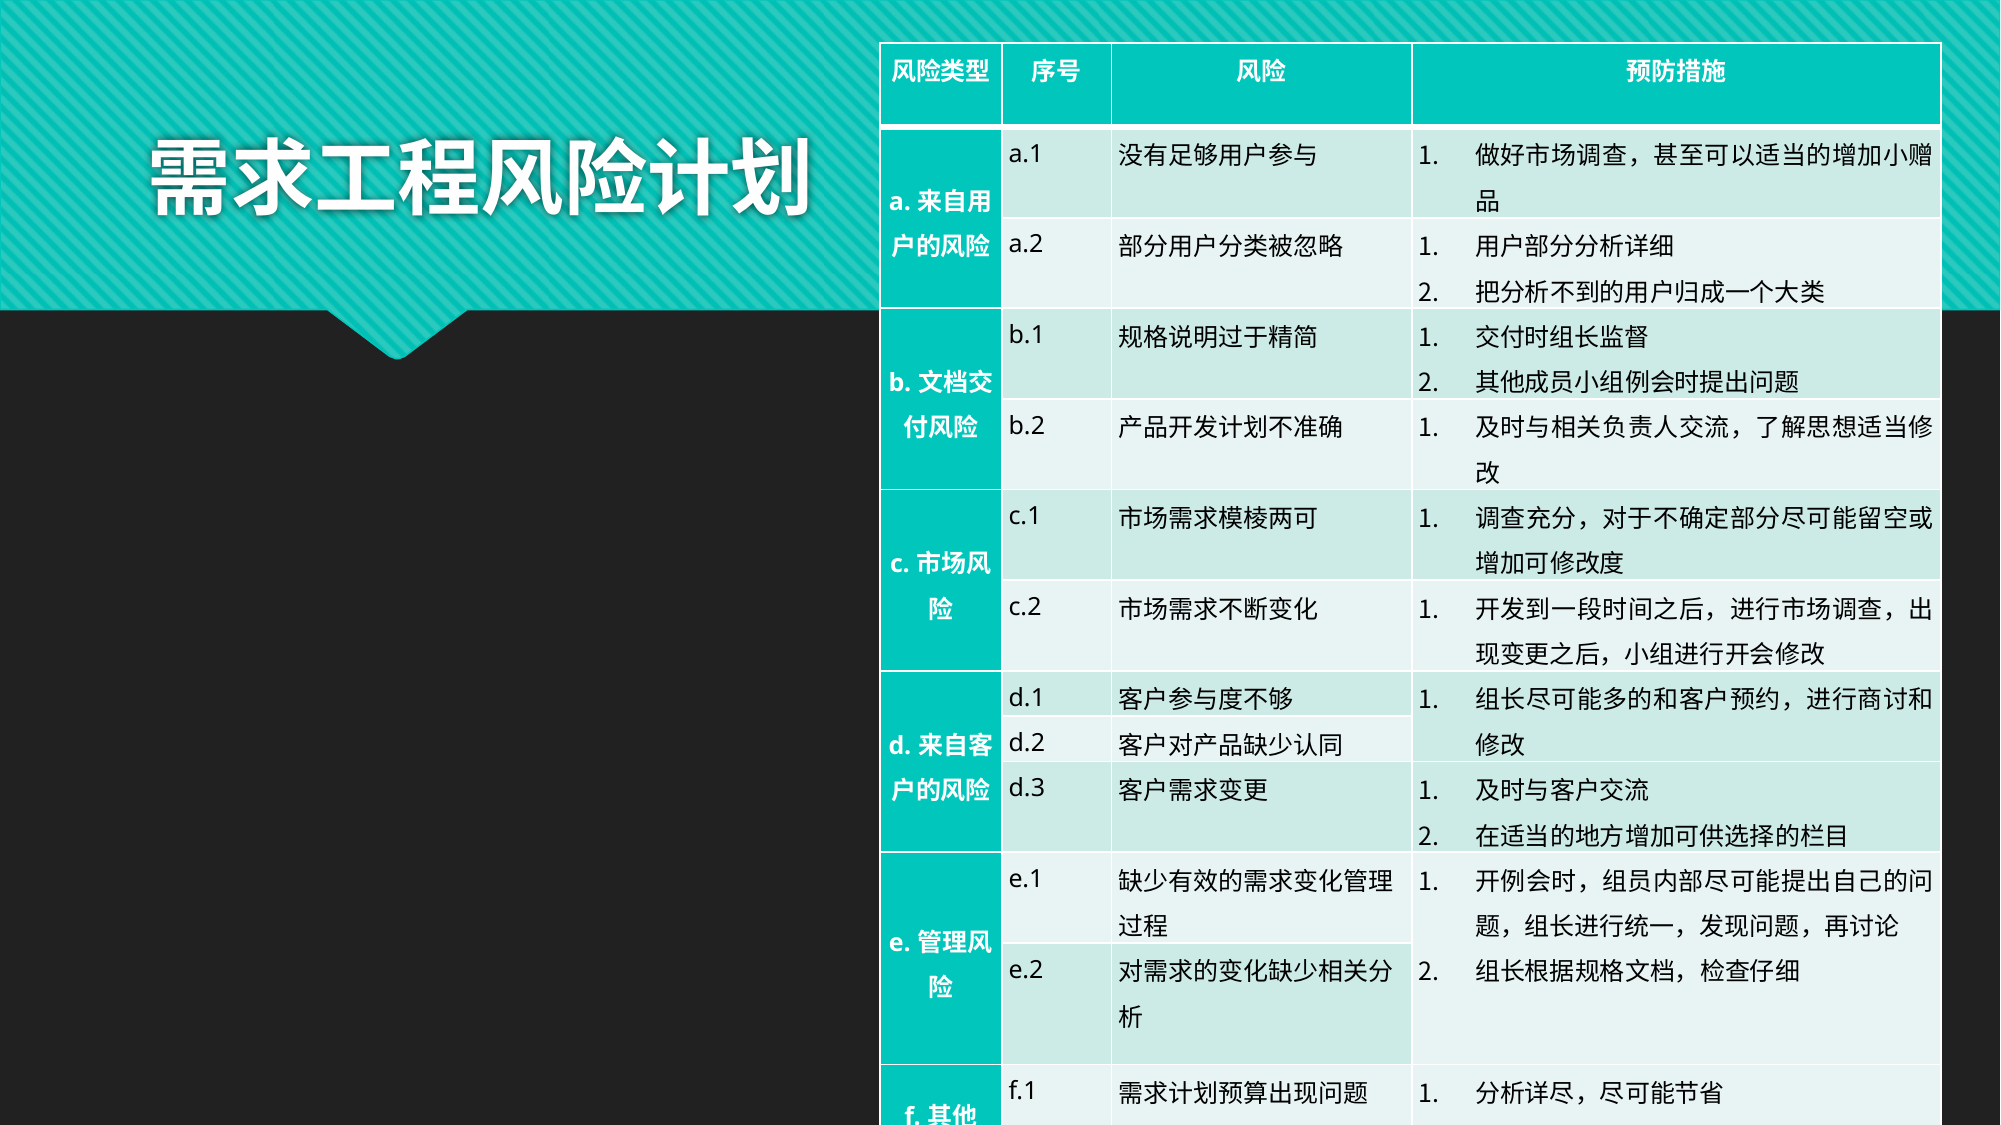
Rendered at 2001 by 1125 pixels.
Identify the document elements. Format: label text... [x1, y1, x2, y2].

table_cell 需求计划预算出现问题 [1112, 1065, 1411, 1125]
title 需求工程风险计划 [132, 73, 879, 233]
table_cell 市场需求模棱两可 [1112, 490, 1411, 579]
table_cell 及时与相关负责人交流，了解思想适当修改 [1413, 400, 1940, 489]
table_cell f.其他 [881, 1065, 1001, 1125]
table_cell c.市场风险 [881, 490, 1001, 670]
table_cell d.3 [1003, 762, 1111, 851]
table_cell b.2 [1003, 400, 1111, 489]
table_cell 规格说明过于精简 [1112, 309, 1411, 398]
table_cell b.1 [1003, 309, 1111, 398]
table_cell 部分用户分类被忽略 [1112, 219, 1411, 307]
table_cell e.管理风险 [881, 853, 1001, 1064]
table_header 风险 [1112, 44, 1411, 124]
table_cell 交付时组长监督 其他成员小组例会时提出问题 [1413, 309, 1940, 398]
table_cell c.2 [1003, 581, 1111, 670]
table_cell a.2 [1003, 219, 1111, 307]
table_cell 没有足够用户参与 [1112, 130, 1411, 217]
table_cell 做好市场调查，甚至可以适当的增加小赠品 [1413, 130, 1940, 217]
table_cell 客户参与度不够 [1112, 672, 1411, 715]
table_cell 客户需求变更 [1112, 762, 1411, 851]
table_cell 对需求的变化缺少相关分析 [1112, 944, 1411, 1064]
table_cell c.1 [1003, 490, 1111, 579]
table_header 预防措施 [1413, 44, 1940, 124]
table_cell f.1 [1003, 1065, 1111, 1125]
table_cell b.文档交付风险 [881, 309, 1001, 489]
table_cell 分析详尽，尽可能节省 组内分摊 [1413, 1065, 1940, 1125]
table_cell e.2 [1003, 944, 1111, 1064]
table_cell 产品开发计划不准确 [1112, 400, 1411, 489]
table_cell 开发到一段时间之后，进行市场调查，出现变更之后，小组进行开会修改 [1413, 581, 1940, 670]
table_header 序号 [1003, 44, 1111, 124]
table_cell 缺少有效的需求变化管理过程 [1112, 853, 1411, 942]
table_cell 组长尽可能多的和客户预约，进行商讨和修改 [1413, 672, 1940, 761]
table_cell d.2 [1003, 717, 1111, 761]
table_cell 调查充分，对于不确定部分尽可能留空或增加可修改度 [1413, 490, 1940, 579]
table_cell 及时与客户交流 在适当的地方增加可供选择的栏目 [1413, 762, 1940, 851]
table_cell 客户对产品缺少认同 [1112, 717, 1411, 761]
table_header 风险类型 [881, 44, 1001, 124]
table_cell d.1 [1003, 672, 1111, 715]
table_cell a.1 [1003, 130, 1111, 217]
table_cell a.来自用户的风险 [881, 130, 1001, 307]
table_cell d.来自客户的风险 [881, 672, 1001, 851]
table_cell 市场需求不断变化 [1112, 581, 1411, 670]
table_cell 开例会时，组员内部尽可能提出自己的问题，组长进行统一，发现问题，再讨论 组长根据规格文档，检查仔细 [1413, 853, 1940, 1064]
table_cell 用户部分分析详细 把分析不到的用户归成一个大类 [1413, 219, 1940, 307]
table_cell e.1 [1003, 853, 1111, 942]
